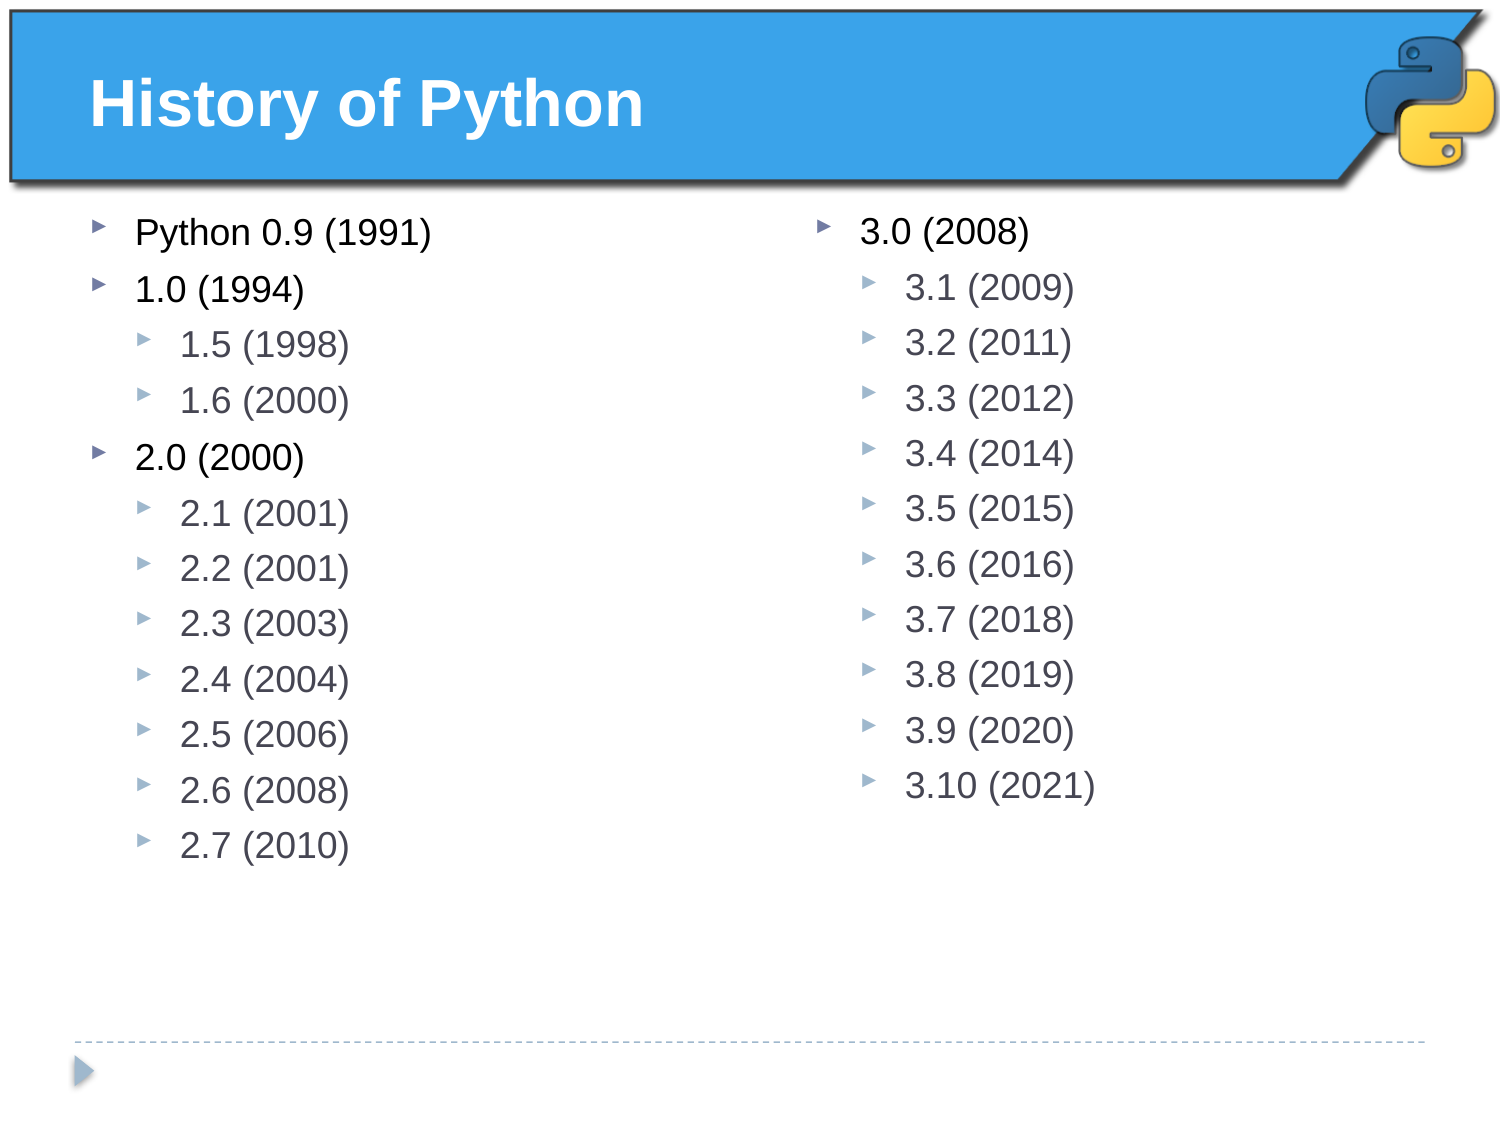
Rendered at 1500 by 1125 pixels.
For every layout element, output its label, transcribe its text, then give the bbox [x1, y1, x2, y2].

text_box 3.0 (2008) 3.1 (2009) 3.2 (2011) 3.3 (2012) 3.4 (2014) 3.5 (2015) 3.6 (2016) 3.7 (2018) 3.8 (2019) 3.9 (2020) 3.10 (2021) [800, 199, 1450, 1010]
list Python 0.9 (1991) 1.0 (1994) 1.5 (1998) 1.6 (2000) 2.0 (2000) 2.1 (2001) 2.2 (2001) 2.3 (2003) 2.4 (2004) 2.5 (2006) 2.6 (2008) 2.7 (2010) [75, 200, 725, 1010]
picture [0, 0, 1500, 198]
title History of Python [75, 12, 1425, 188]
